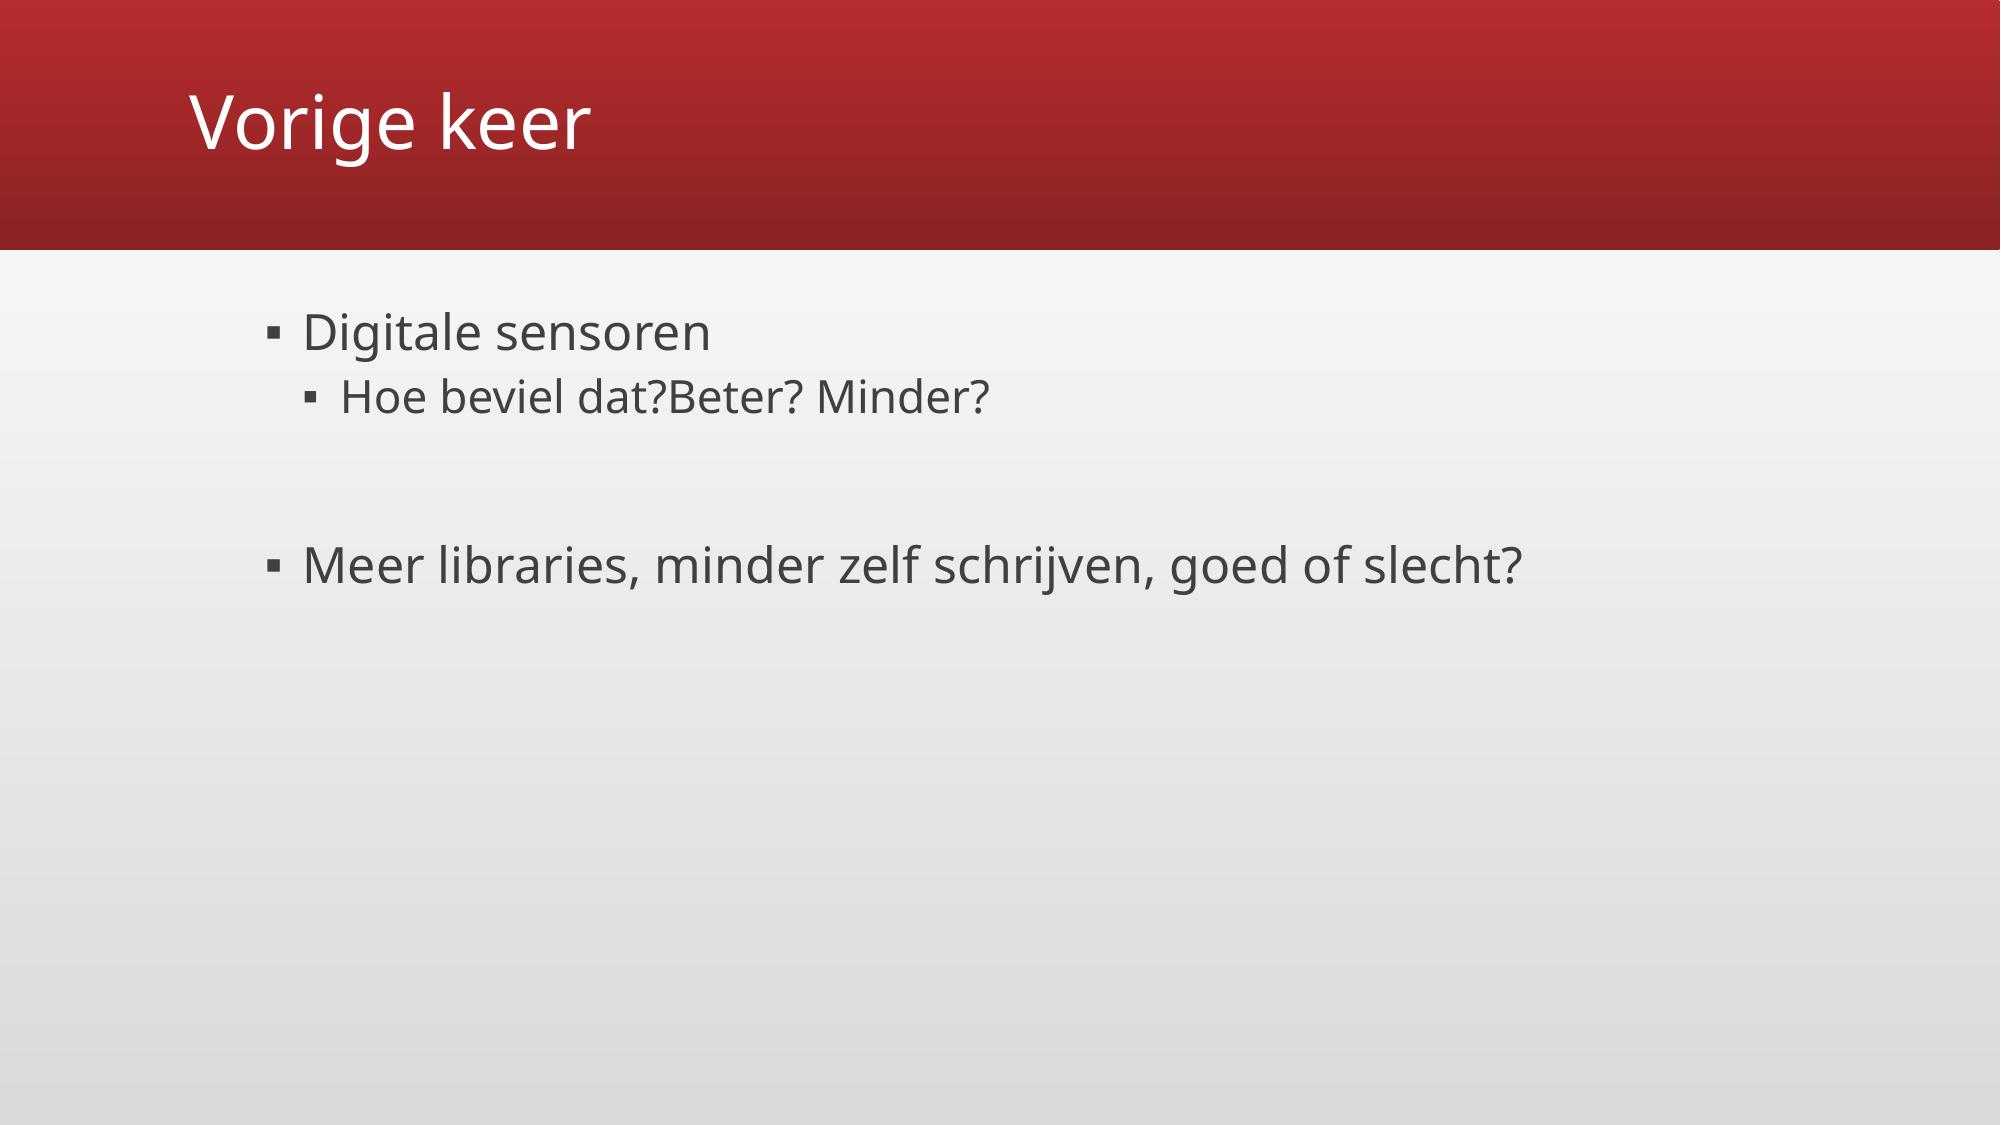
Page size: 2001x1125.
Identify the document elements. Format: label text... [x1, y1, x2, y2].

list Digitale sensoren Hoe beviel dat?Beter? Minder? Meer libraries, minder zelf schrijven, goed of slecht? [249, 299, 1750, 1050]
title Vorige keer [174, 16, 1825, 234]
